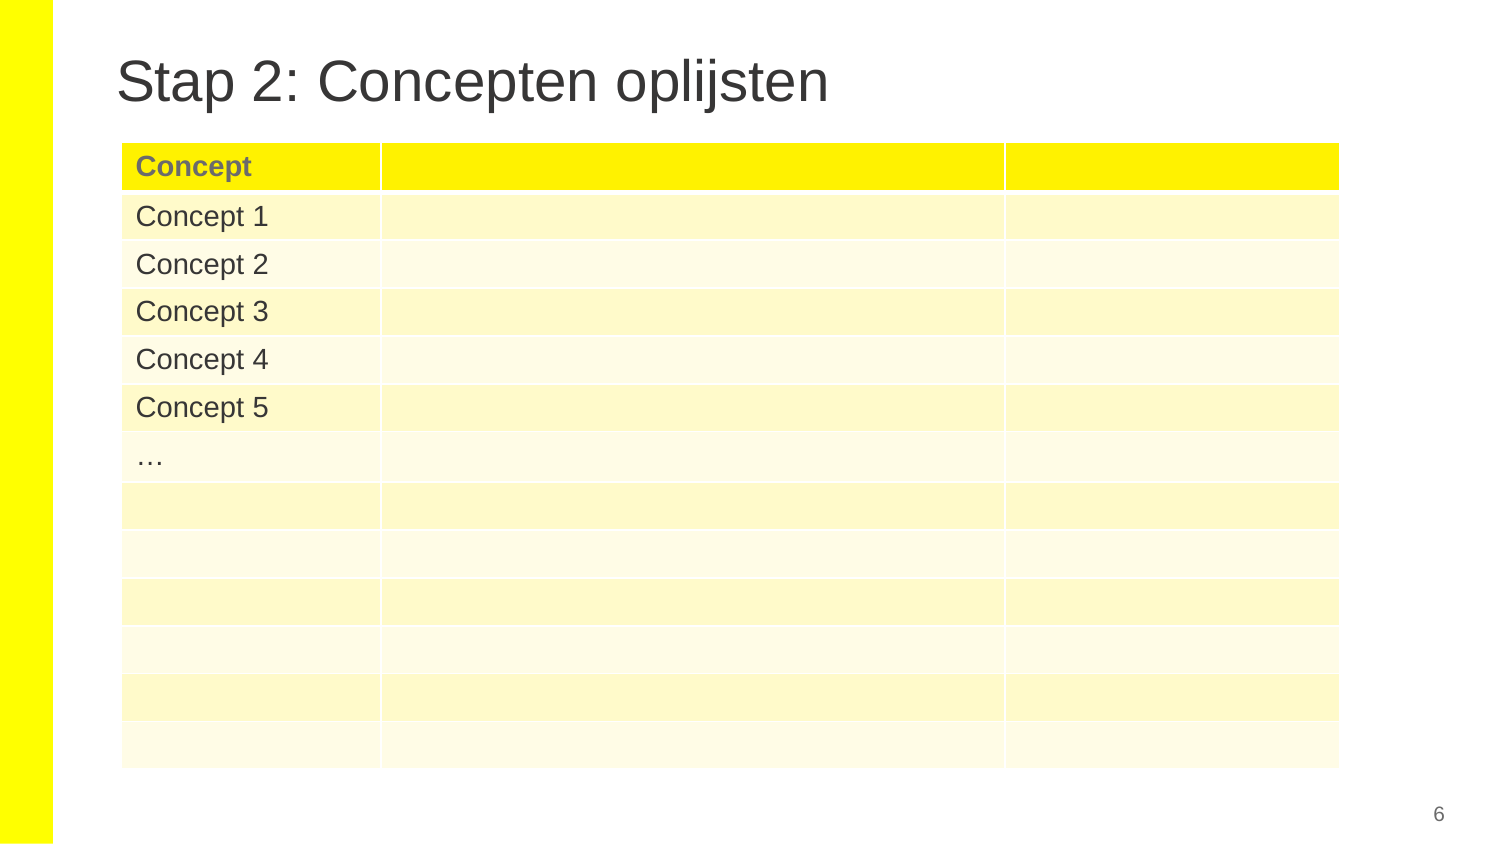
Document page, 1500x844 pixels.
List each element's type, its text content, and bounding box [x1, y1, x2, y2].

table_cell [1006, 674, 1339, 721]
table_cell [382, 289, 1004, 335]
table_header Concept [122, 143, 380, 190]
table_cell Concept 4 [122, 337, 380, 383]
table_cell Concept 3 [122, 289, 380, 335]
table_cell Concept 1 [122, 195, 380, 239]
table_cell [382, 531, 1004, 577]
table_cell [1006, 531, 1339, 577]
table_cell Concept 2 [122, 241, 380, 287]
table_cell [1006, 385, 1339, 431]
table_cell [382, 195, 1004, 239]
table_cell [382, 674, 1004, 721]
table_cell [382, 483, 1004, 529]
table_cell [122, 531, 380, 577]
table_cell [122, 579, 380, 625]
table_cell [382, 627, 1004, 673]
table_cell [382, 579, 1004, 625]
table_header [382, 143, 1004, 190]
table_cell [1006, 337, 1339, 383]
table_cell [1006, 579, 1339, 625]
table_cell [1006, 722, 1339, 768]
table_header [1006, 143, 1339, 190]
table_cell [1006, 432, 1339, 481]
table_cell [1006, 483, 1339, 529]
table_cell [382, 432, 1004, 481]
table_cell [382, 385, 1004, 431]
table_cell [382, 241, 1004, 287]
table_cell [122, 627, 380, 673]
slide_number 6 [1339, 796, 1452, 829]
table_cell [122, 483, 380, 529]
table_cell … [122, 432, 380, 481]
table_cell [1006, 195, 1339, 239]
table_cell [1006, 627, 1339, 673]
table_cell [1006, 241, 1339, 287]
table_cell [122, 674, 380, 721]
table_cell [382, 722, 1004, 768]
table_cell [382, 337, 1004, 383]
table_cell [122, 722, 380, 768]
table_cell [1006, 289, 1339, 335]
title Stap 2: Concepten oplijsten [103, 44, 1397, 167]
table_cell Concept 5 [122, 385, 380, 431]
